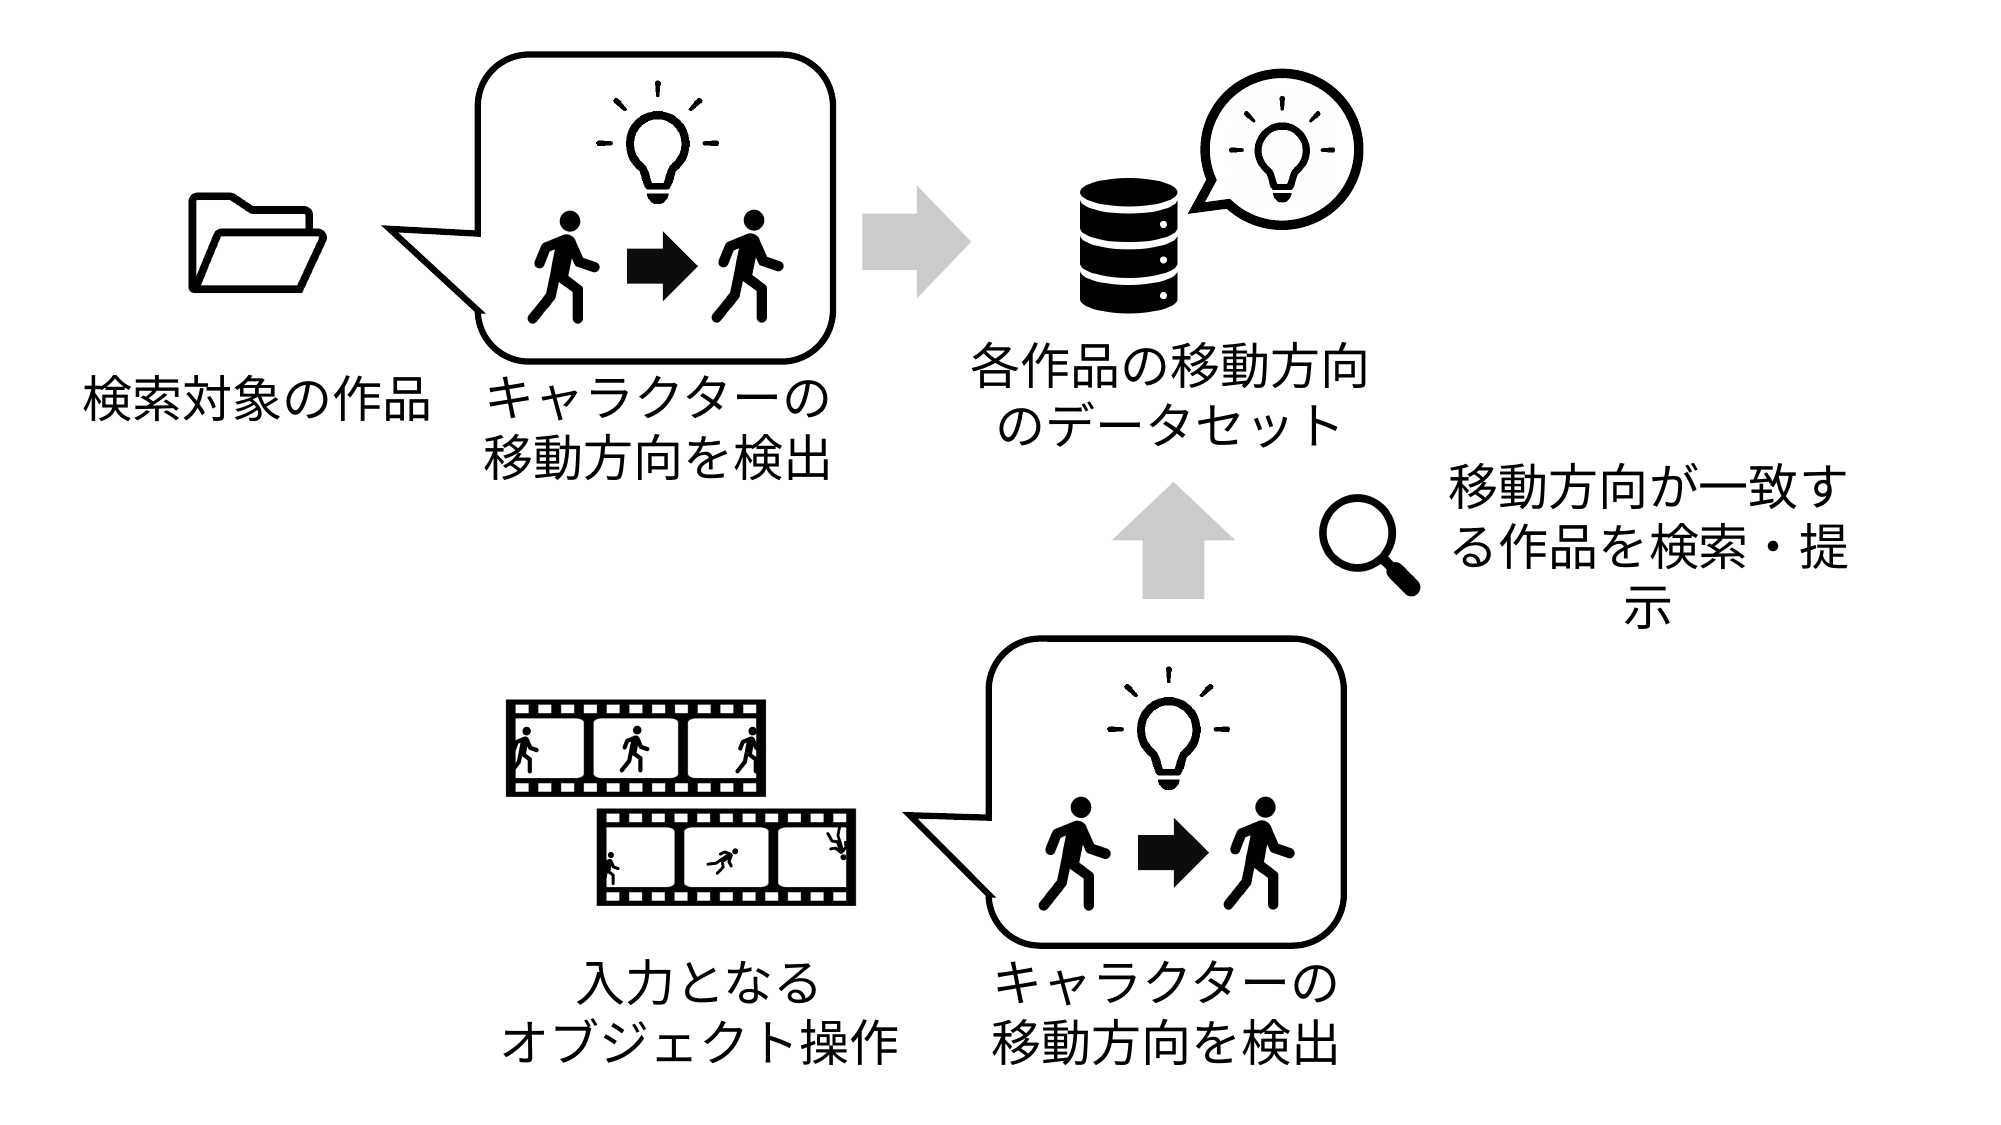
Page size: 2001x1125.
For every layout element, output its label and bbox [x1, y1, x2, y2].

text_box [31, 54, 1880, 1080]
